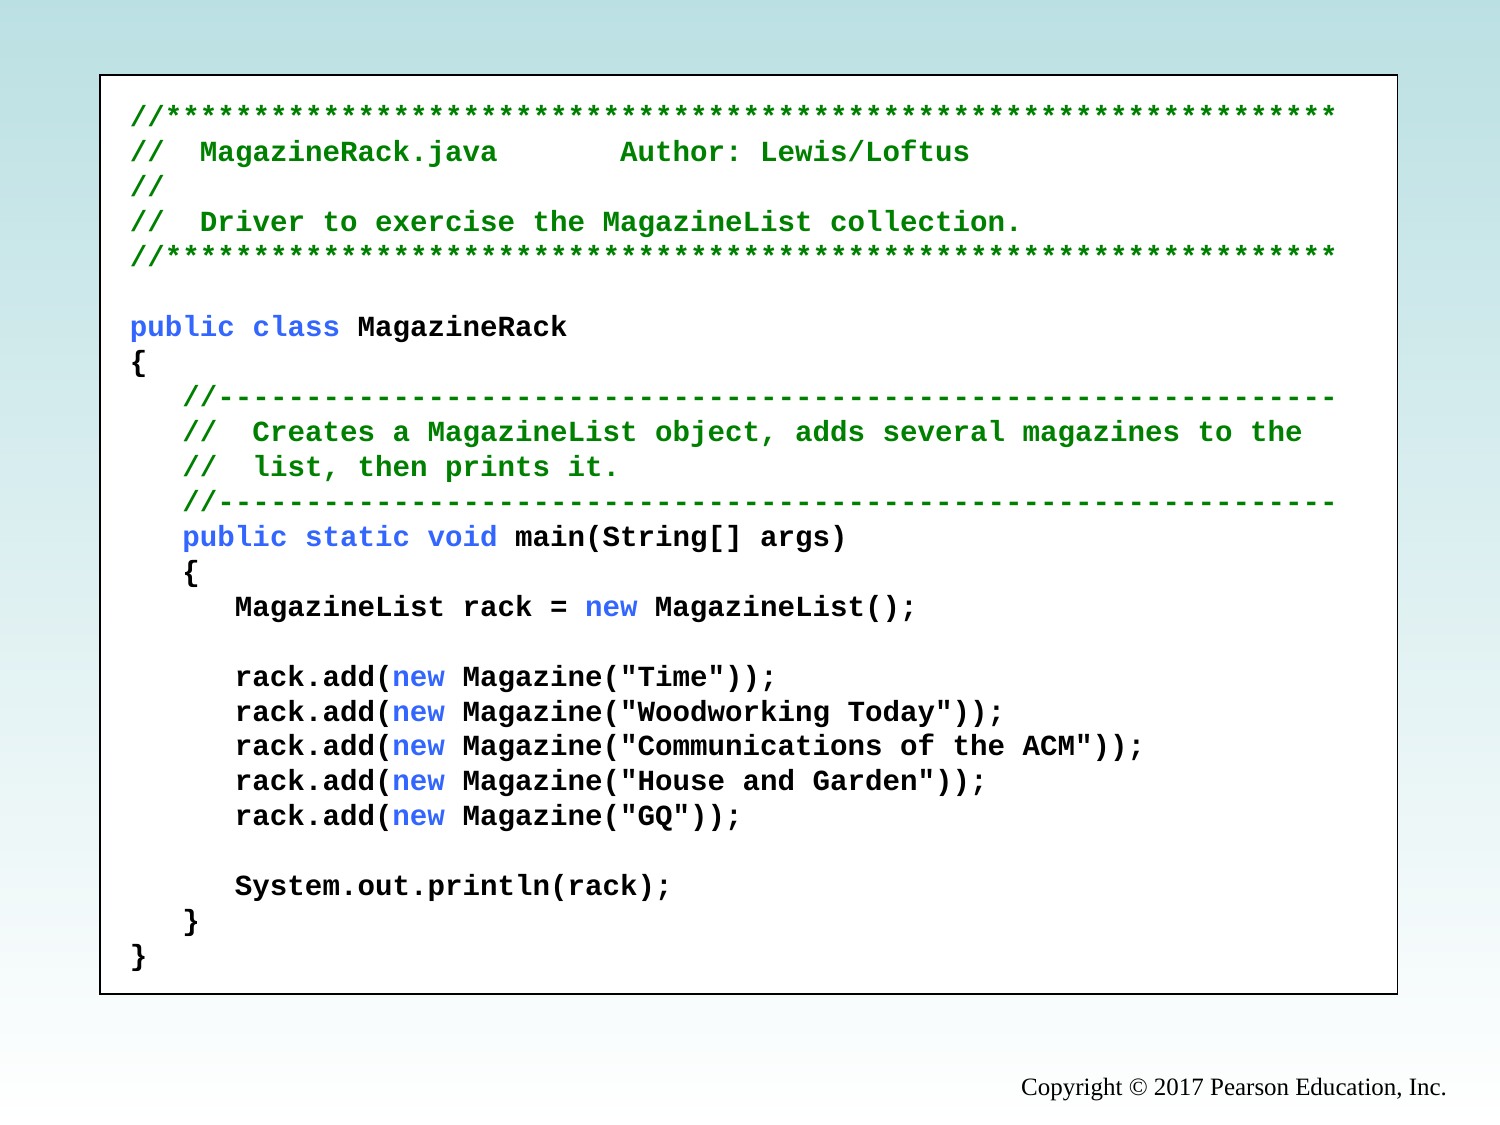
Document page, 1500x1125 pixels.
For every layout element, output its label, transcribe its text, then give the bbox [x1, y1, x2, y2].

footer Copyright © 2017 Pearson Education, Inc. [549, 1062, 1463, 1113]
text_box //******************************************************************* // MagazineRack.java Author: Lewis/Loftus // // Driver to exercise the MagazineList collection. //******************************************************************* public class MagazineRack { //---------------------------------------------------------------- // Creates a MagazineList object, adds several magazines to the // list, then prints it. //---------------------------------------------------------------- public static void main(String[] args) { MagazineList rack = new MagazineList(); rack.add(new Magazine("Time")); rack.add(new Magazine("Woodworking Today")); rack.add(new Magazine("Communications of the ACM")); rack.add(new Magazine("House and Garden")); rack.add(new Magazine("GQ")); System.out.println(rack); } } [99, 74, 1398, 994]
